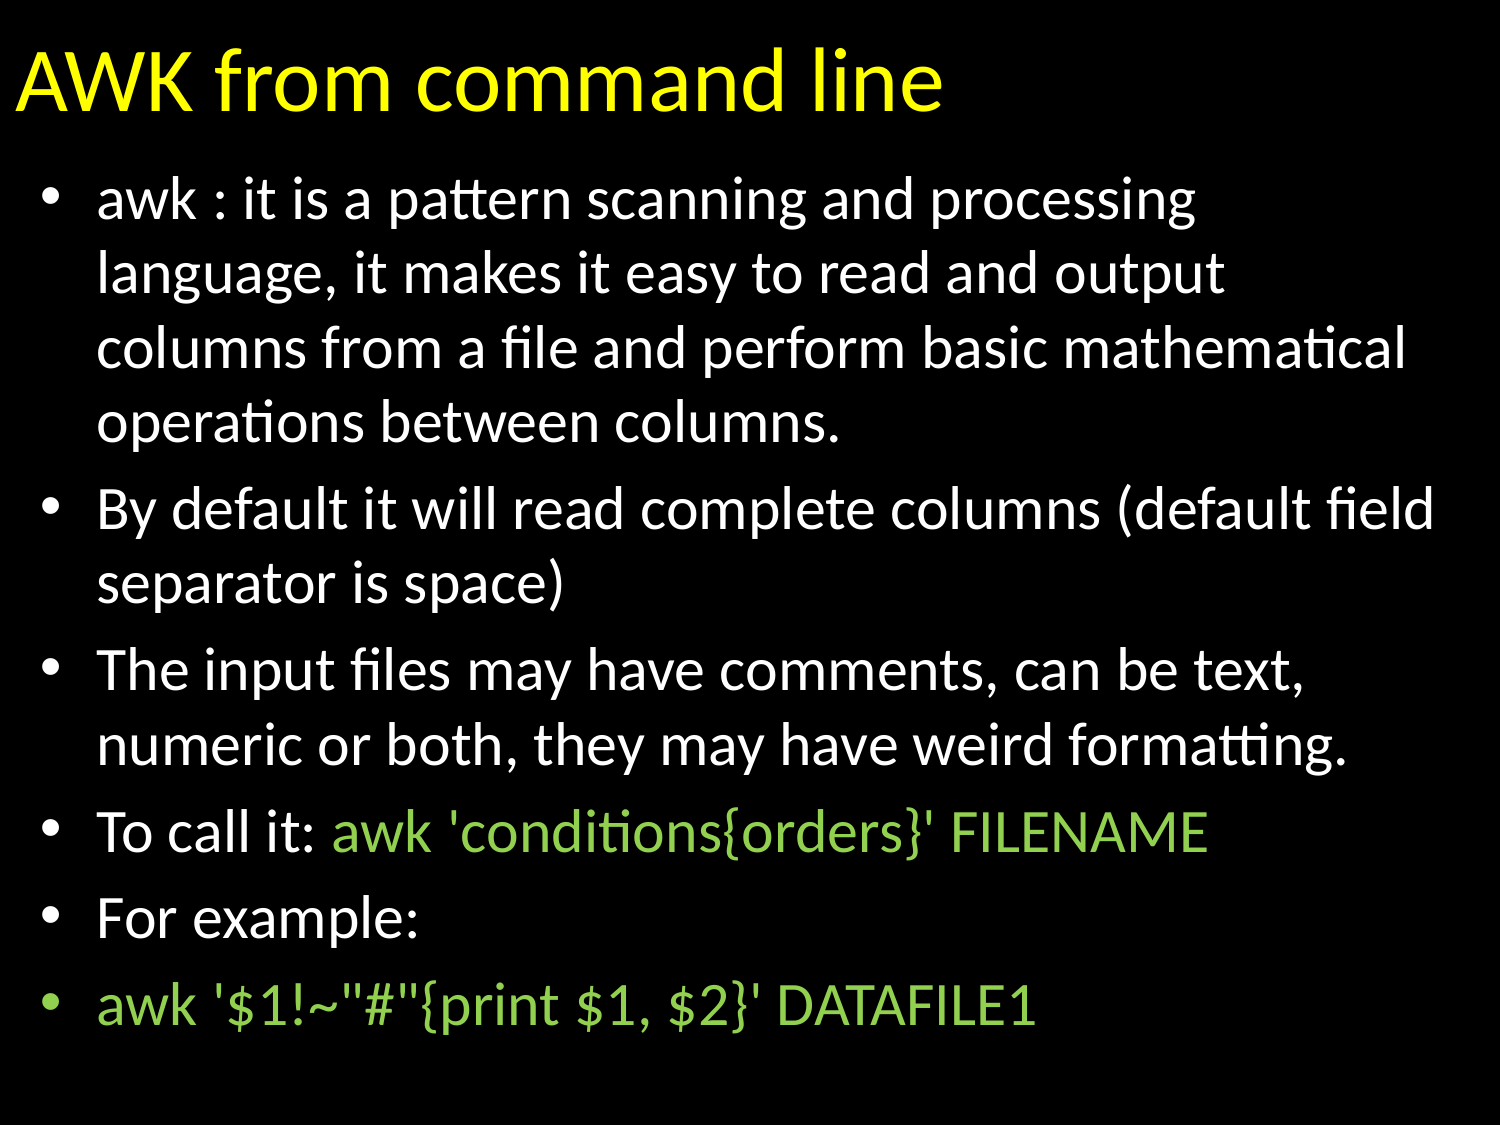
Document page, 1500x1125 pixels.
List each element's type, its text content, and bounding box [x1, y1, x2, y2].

list awk : it is a pattern scanning and processing language, it makes it easy to read and output columns from a file and perform basic mathematical operations between columns. By default it will read complete columns (default field separator is space) The input files may have comments, can be text, numeric or both, they may have weird formatting. To call it: awk 'conditions{orders}' FILENAME For example: awk '$1!~"#"{print $1, $2}' DATAFILE1 [24, 149, 1463, 1063]
title AWK from command line [0, 0, 1350, 150]
